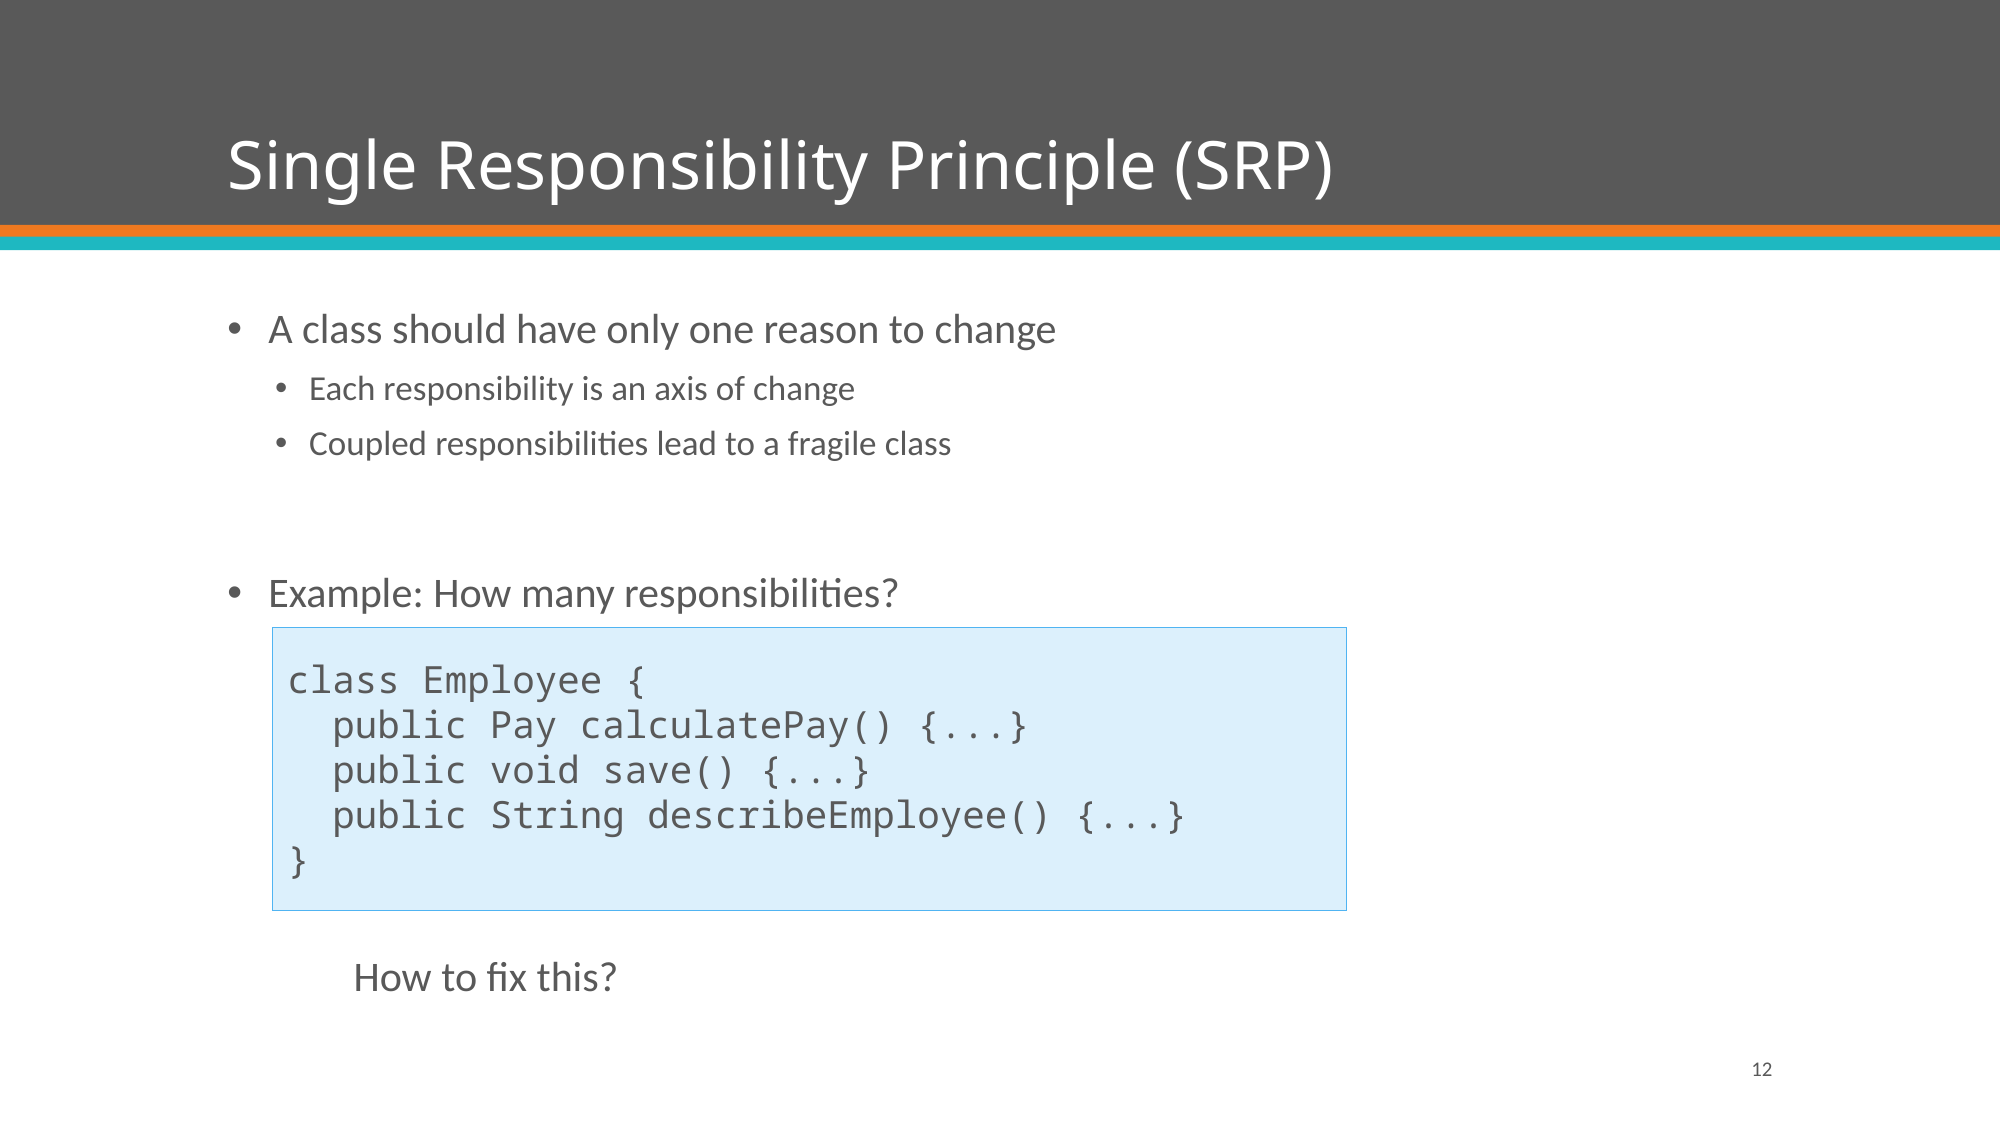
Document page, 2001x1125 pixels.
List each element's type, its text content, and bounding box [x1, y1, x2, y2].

list A class should have only one reason to change Each responsibility is an axis of change Coupled responsibilities lead to a fragile class Example: How many responsibilities? How to fix this? [212, 299, 1788, 1013]
text_box class Employee { public Pay calculatePay() {...} public void save() {...} public String describeEmployee() {...} } [272, 627, 1347, 911]
title Single Responsibility Principle (SRP) [212, 41, 1788, 212]
slide_number 12 [1562, 1045, 1788, 1091]
